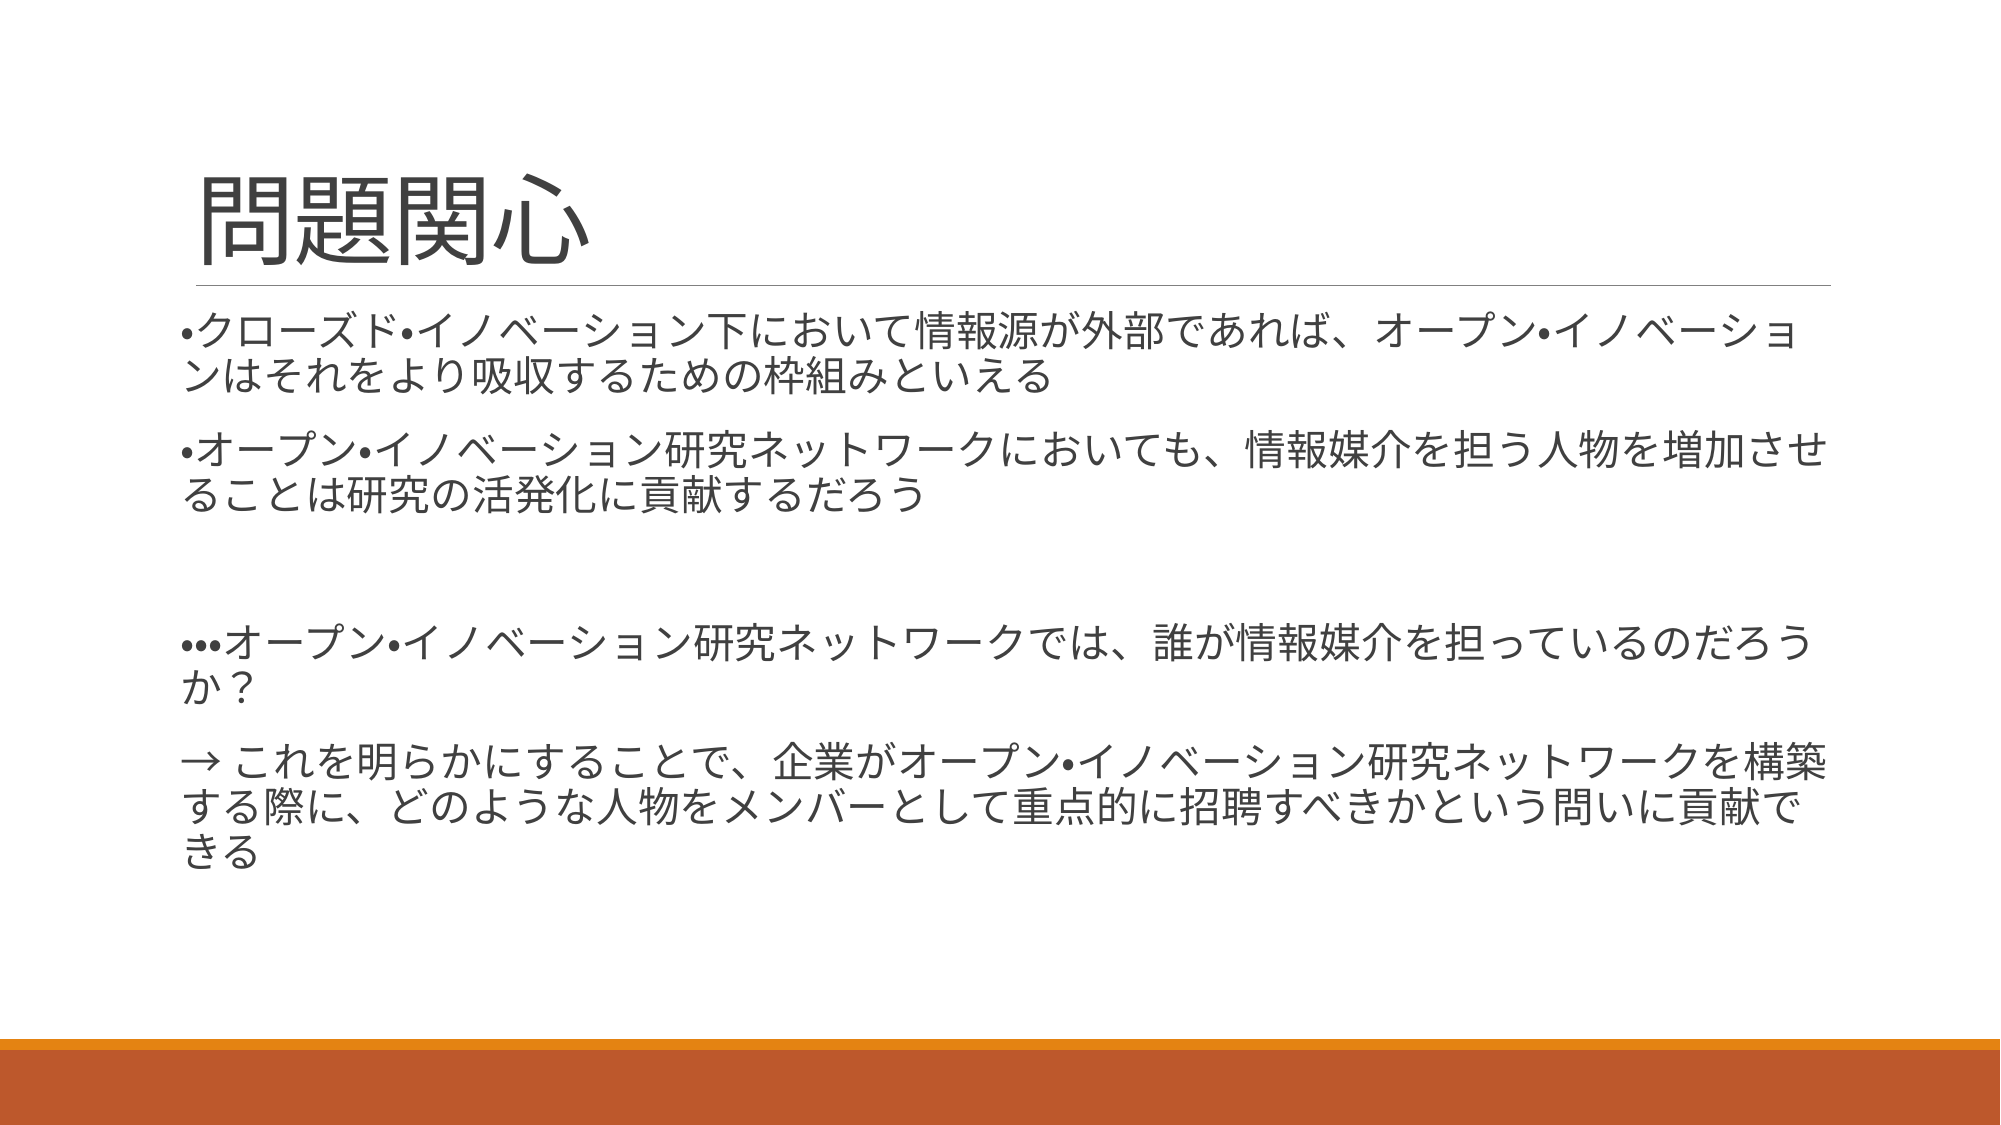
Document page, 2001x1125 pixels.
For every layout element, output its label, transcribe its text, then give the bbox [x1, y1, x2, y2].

list ・クローズド・イノベーション下において情報源が外部であれば、オープン・イノベーションはそれをより吸収するための枠組みといえる ・オープン・イノベーション研究ネットワークにおいても、情報媒介を担う人物を増加させることは研究の活発化に貢献するだろう ・・・オープン・イノベーション研究ネットワークでは、誰が情報媒介を担っているのだろうか？ →これを明らかにすることで、企業がオープン・イノベーション研究ネットワークを構築する際に、どのような人物をメンバーとして重点的に招聘すべきかという問いに貢献できる [180, 302, 1830, 963]
title 問題関心 [180, 47, 1830, 285]
